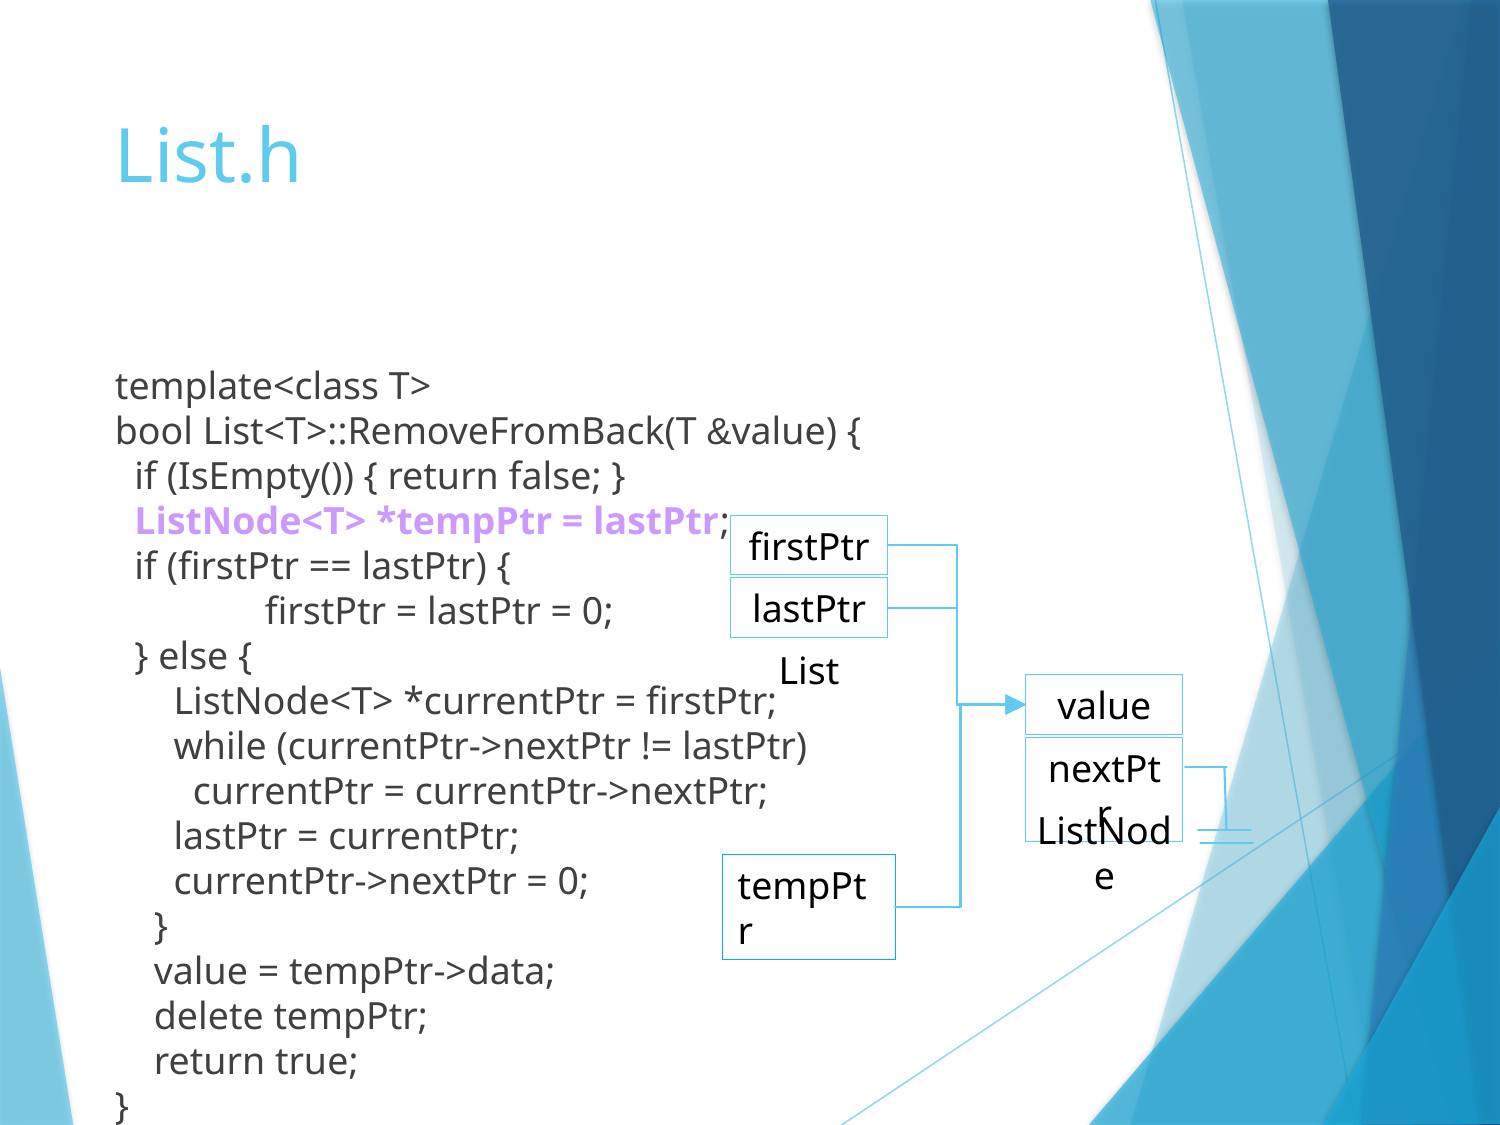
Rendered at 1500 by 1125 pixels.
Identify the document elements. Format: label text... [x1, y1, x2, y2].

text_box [717, 514, 902, 702]
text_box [894, 705, 1027, 886]
title List.h [99, 99, 1142, 317]
text_box tempPtr [722, 854, 896, 960]
list template<class T> bool List<T>::RemoveFromBack(T &value) { if (IsEmpty()) { return false; } ListNode<T> *tempPtr = lastPtr; if (firstPtr == lastPtr) { firstPtr = lastPtr = 0; } else { ListNode<T> *currentPtr = firstPtr; while (currentPtr->nextPtr != lastPtr) currentPtr = currentPtr->nextPtr; lastPtr = currentPtr; currentPtr->nextPtr = 0; } value = tempPtr->data; delete tempPtr; return true; } [99, 354, 1142, 992]
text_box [887, 545, 1027, 607]
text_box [887, 607, 1027, 707]
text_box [1031, 674, 1254, 861]
